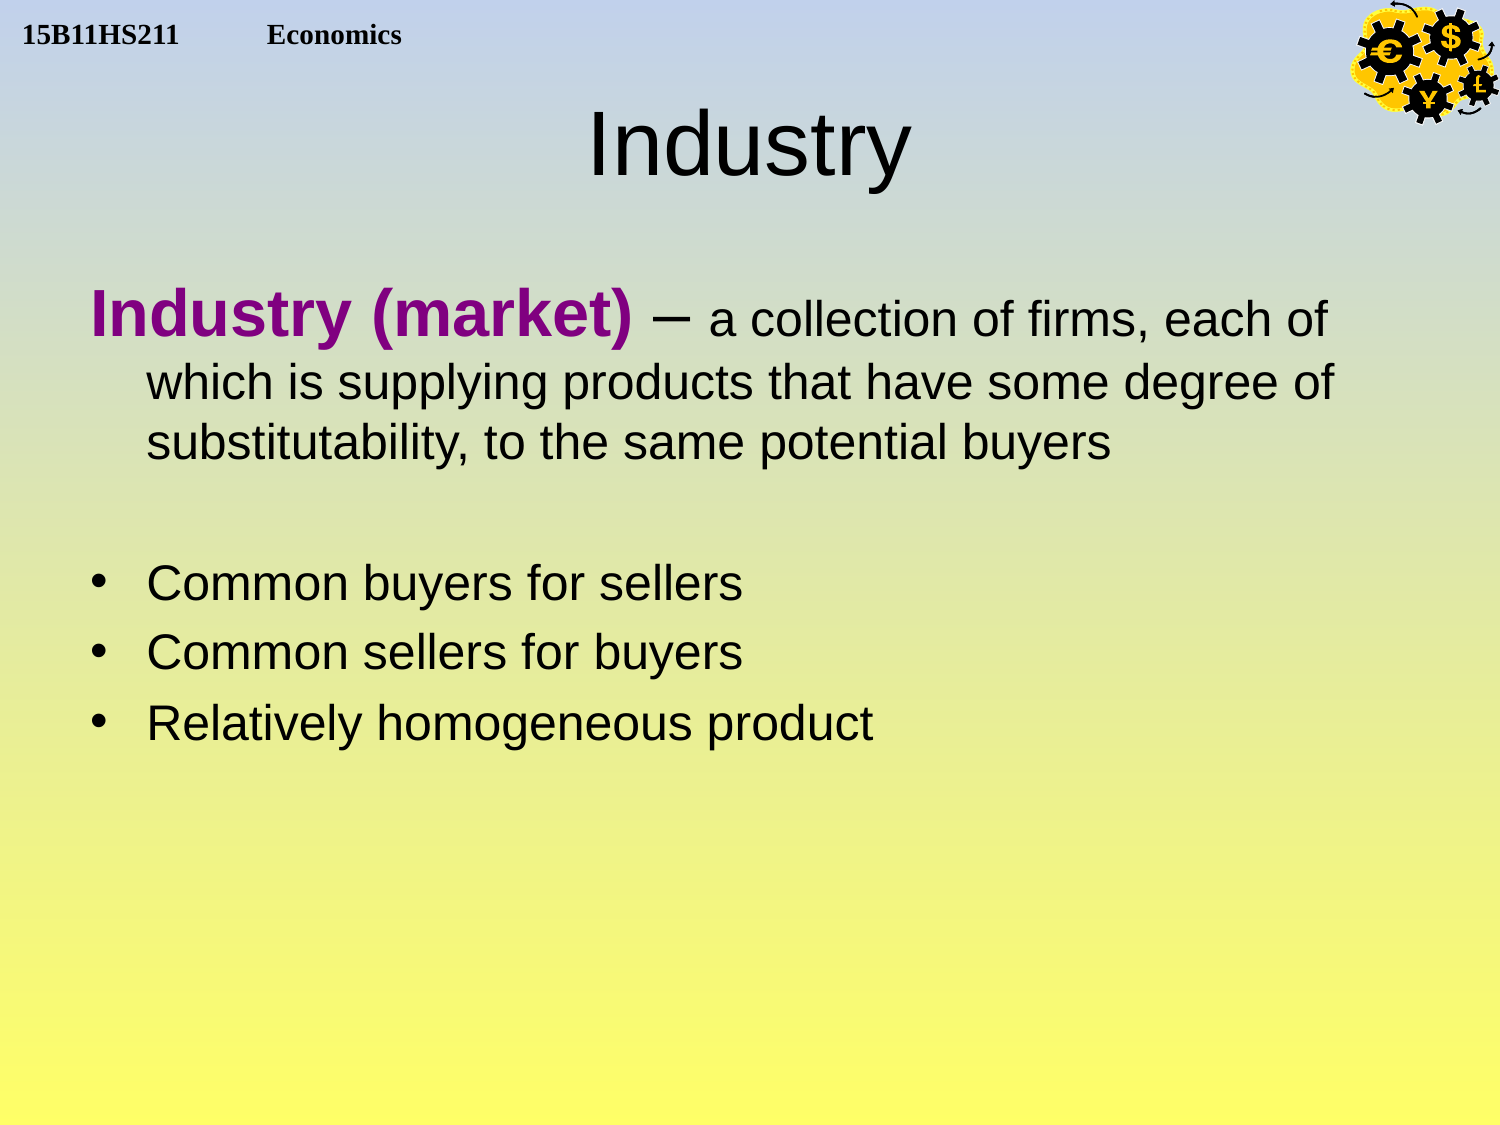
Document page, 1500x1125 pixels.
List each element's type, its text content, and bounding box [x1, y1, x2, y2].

list Industry (market) – a collection of firms, each of which is supplying products that have some degree of substitutability, to the same potential buyers Common buyers for sellers Common sellers for buyers Relatively homogeneous product [75, 262, 1425, 1005]
title Industry [75, 45, 1425, 233]
